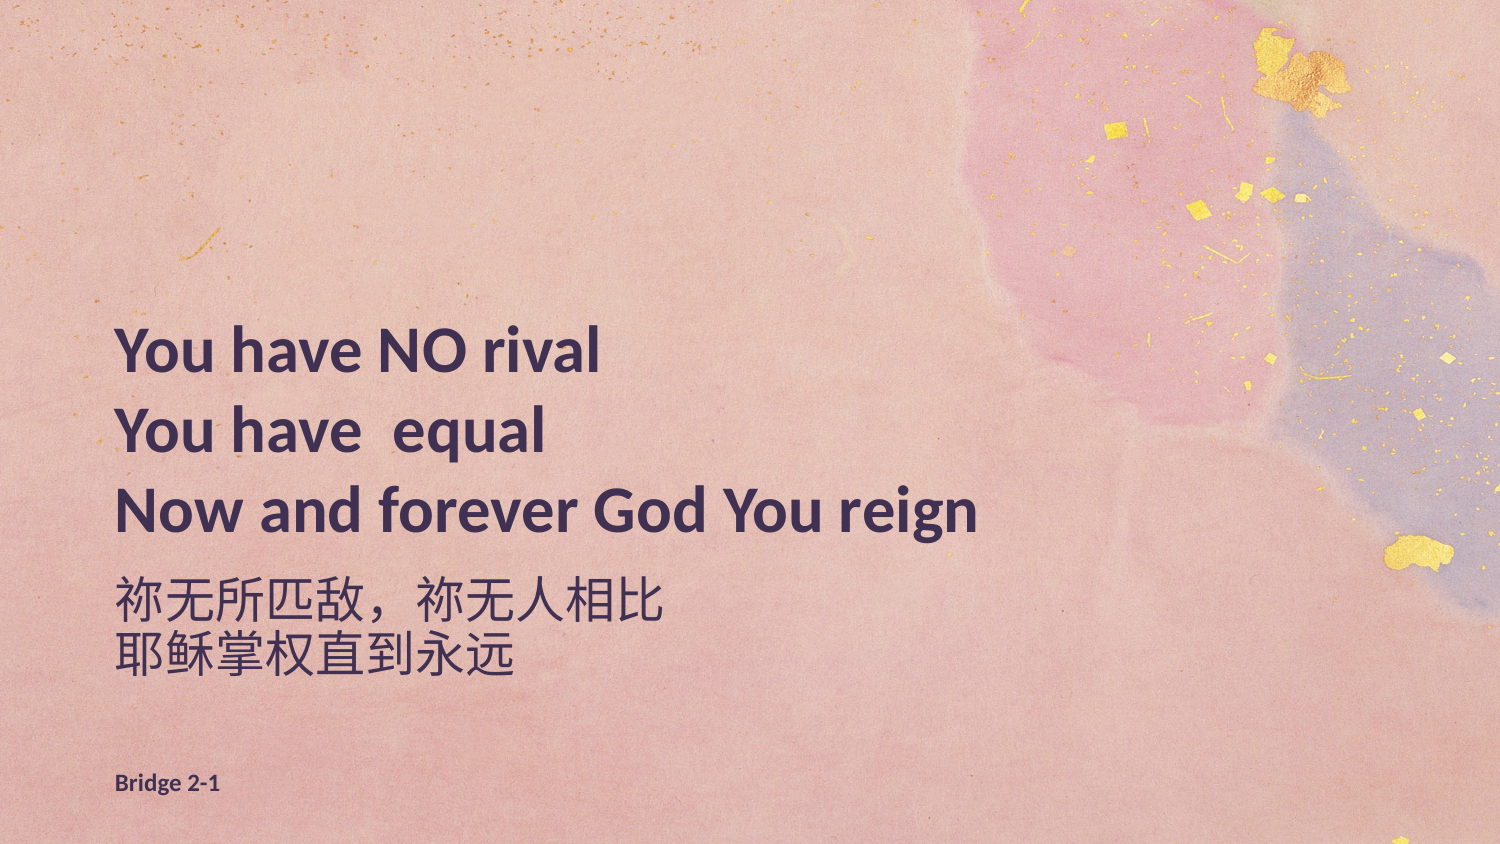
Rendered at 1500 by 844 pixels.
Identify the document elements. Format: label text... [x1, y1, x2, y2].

text_box You have NO rival You have equal Now and forever God You reign 祢无所匹敌，祢无人相比 耶稣掌权直到永远 [100, 298, 1500, 691]
picture [0, 0, 1500, 844]
text_box Bridge 2-1 [100, 759, 262, 805]
